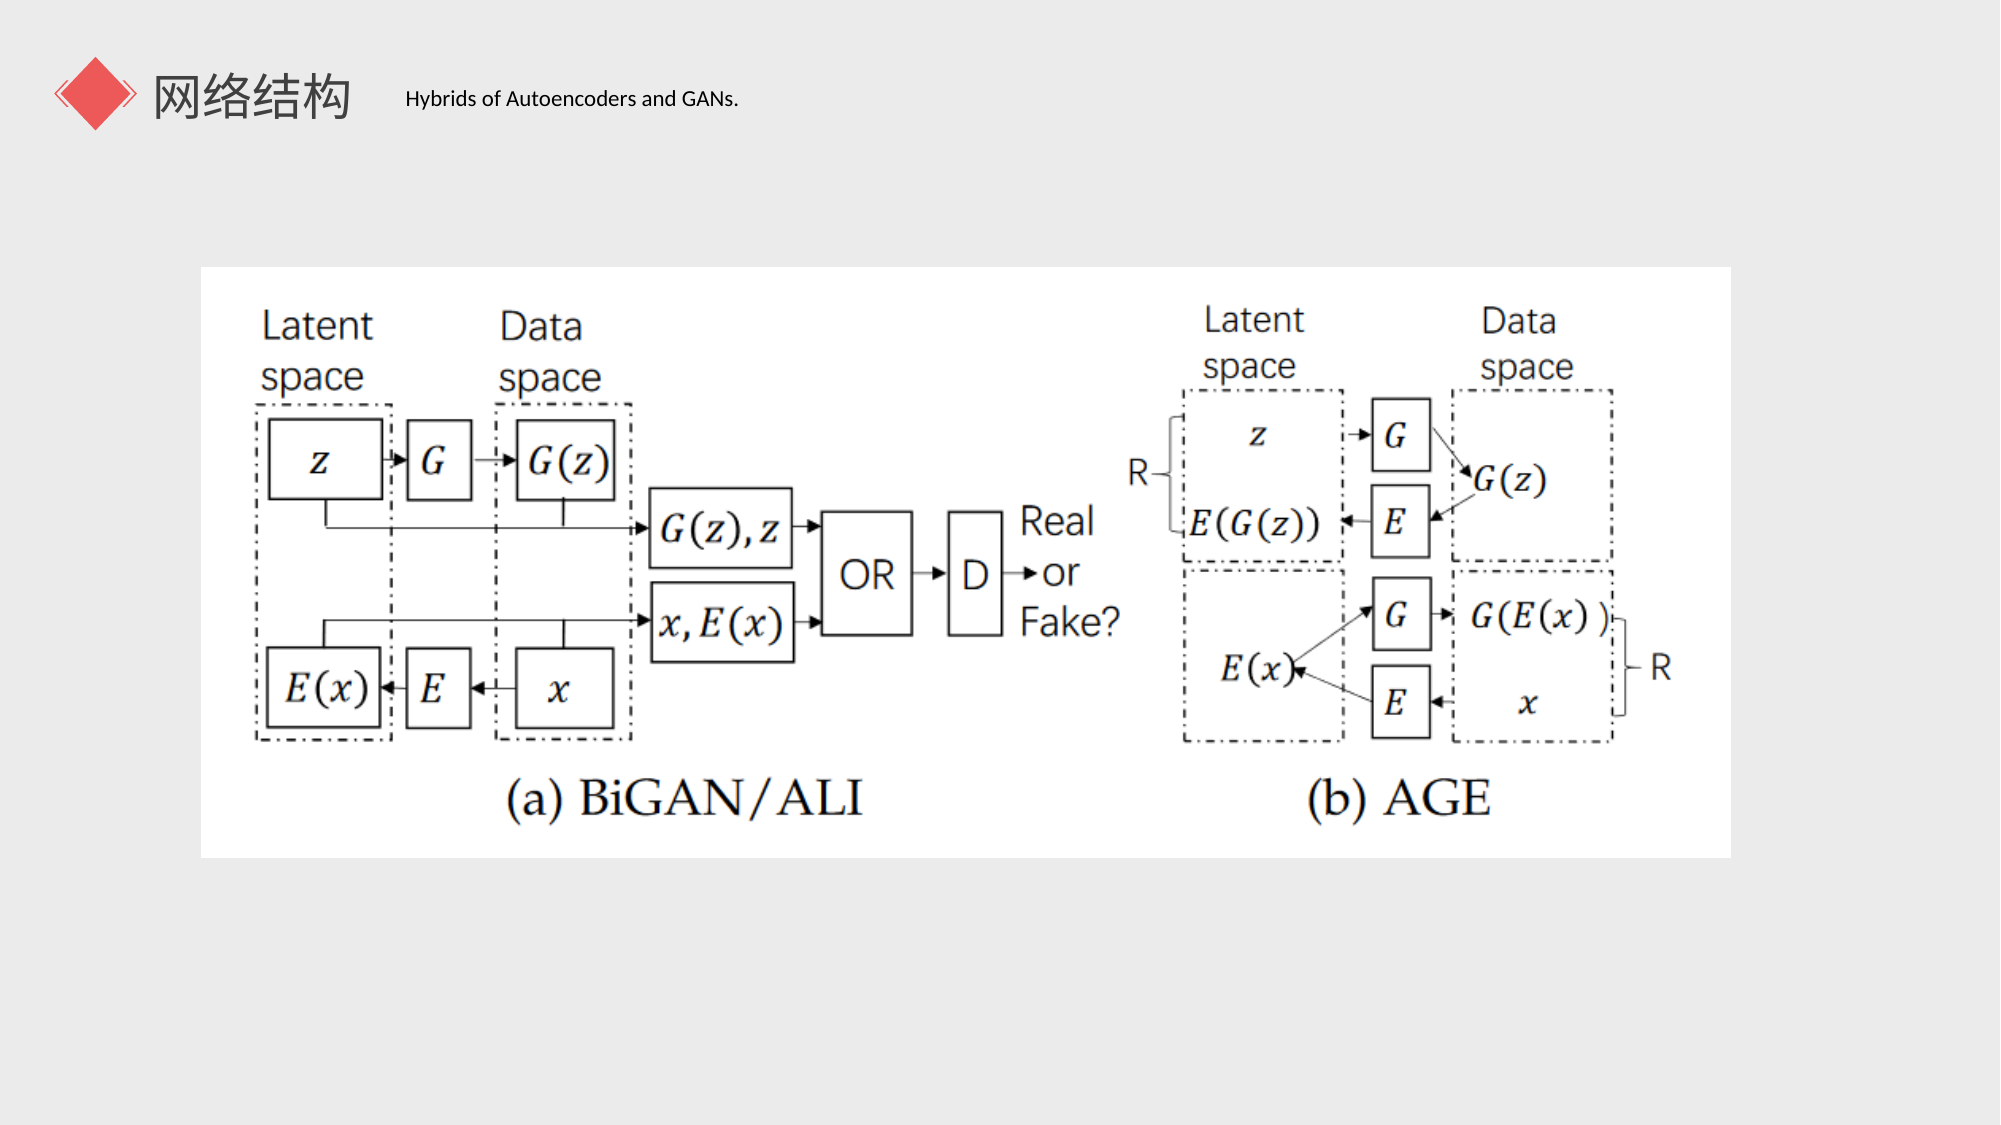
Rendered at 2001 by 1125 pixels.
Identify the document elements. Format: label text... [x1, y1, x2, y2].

text_box 网络结构 [138, 58, 368, 133]
picture [201, 267, 1731, 858]
text_box Hybrids of Autoencoders and GANs. [390, 76, 755, 119]
